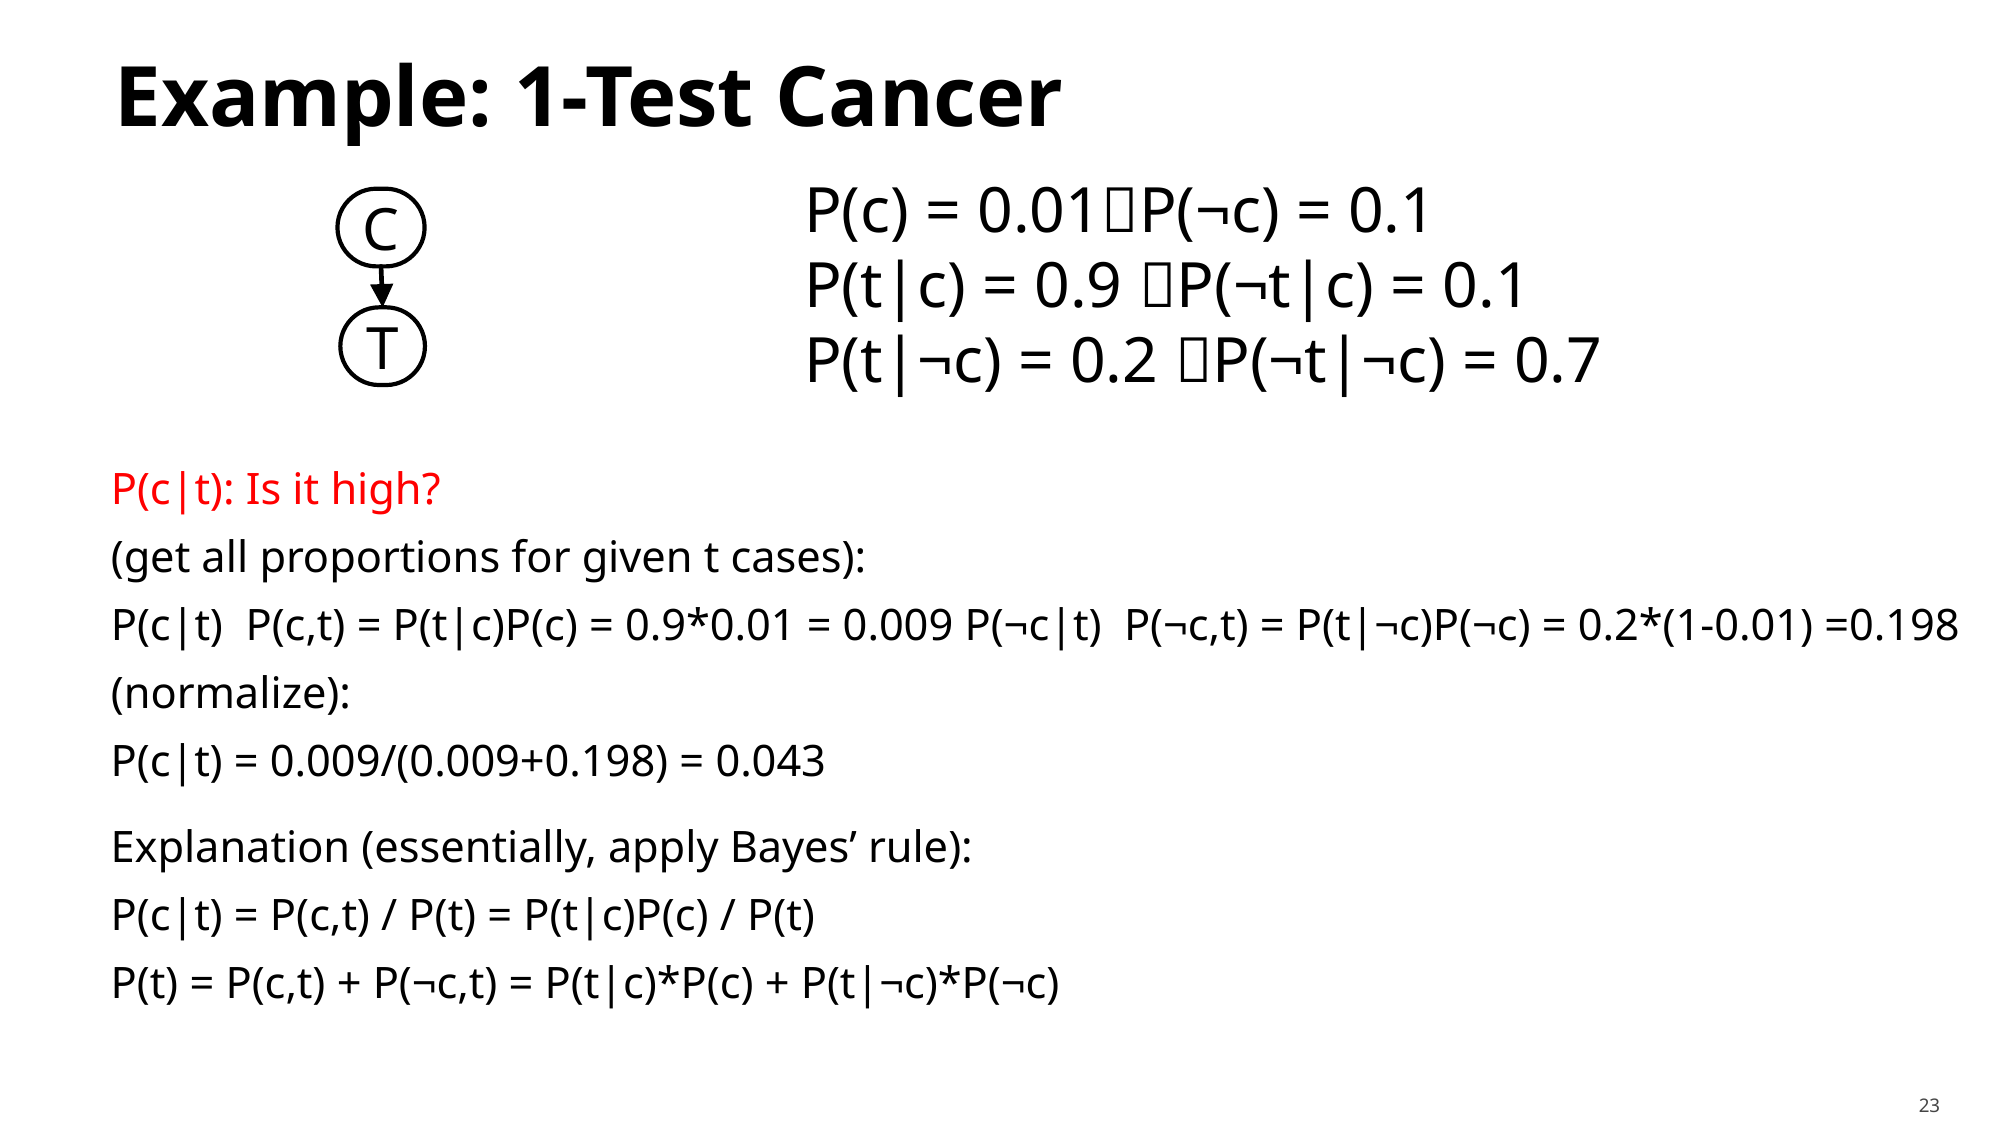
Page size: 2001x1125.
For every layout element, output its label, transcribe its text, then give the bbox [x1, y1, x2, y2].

text_box C [336, 188, 426, 267]
text_box T [339, 306, 426, 386]
text_box P(c) = 0.01P(¬c) = 0.1 P(t|c) = 0.9 P(¬t|c) = 0.1 P(t|¬c) = 0.2 P(¬t|¬c) = 0.7 [789, 162, 1850, 403]
slide_number 23 [1794, 1080, 1955, 1125]
title Example: 1-Test Cancer [99, 12, 1900, 175]
